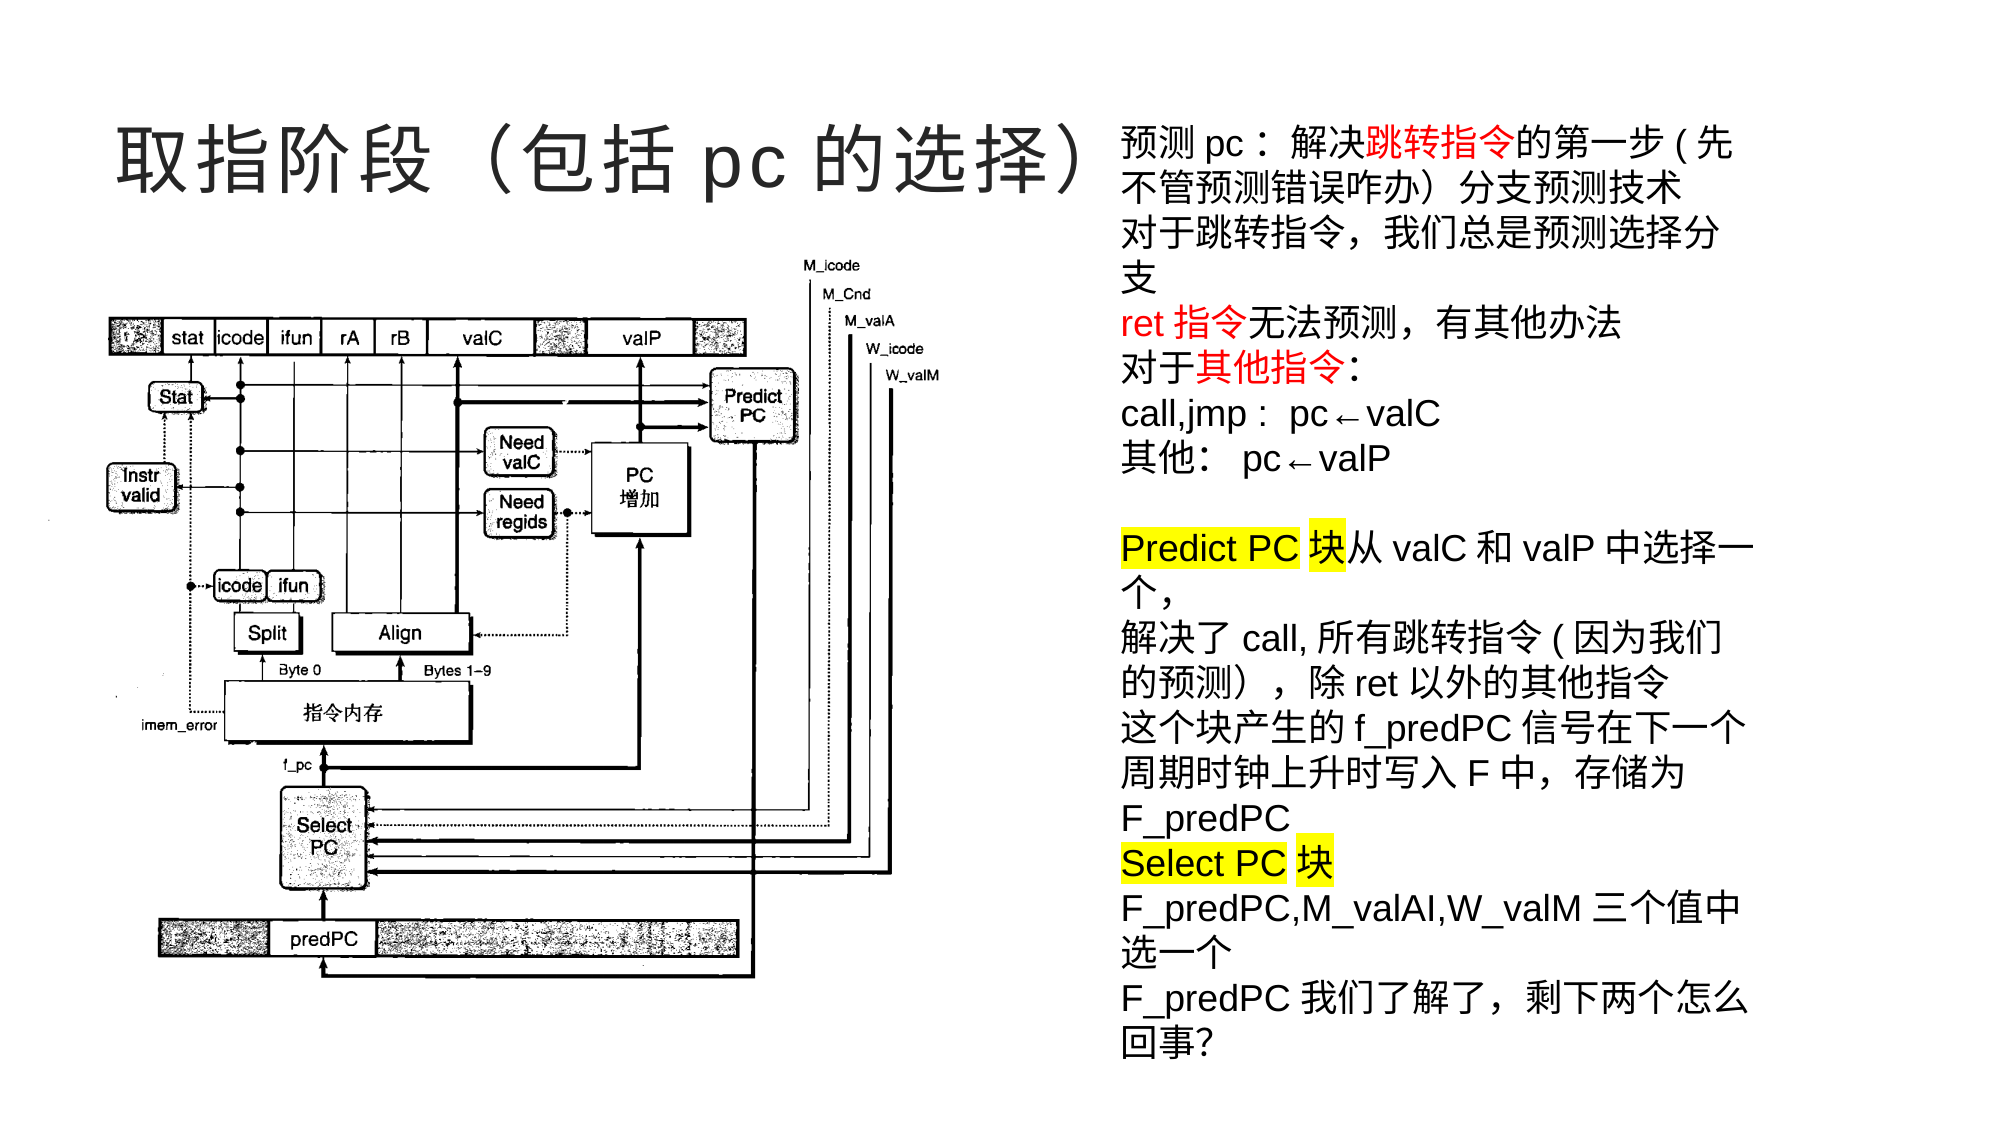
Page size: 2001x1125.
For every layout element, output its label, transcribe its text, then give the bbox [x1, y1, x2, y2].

text_box 预测pc：解决跳转指令的第一步(先不管预测错误咋办）分支预测技术 对于跳转指令，我们总是预测选择分支 ret指令无法预测，有其他办法 对于其他指令： call,jmp : pc←valC 其他：pc←valP Predict PC块从valC和valP中选择一个， 解决了call,所有跳转指令(因为我们的预测），除ret以外的其他指令 这个块产生的f_predPC信号在下一个周期时钟上升时写入F中，存储为F_predPC Select PC块F_predPC,M_valAI,W_valM三个值中选一个 F_predPC我们了解了，剩下两个怎么回事？ [1105, 111, 1773, 1014]
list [45, 214, 1069, 997]
title 取指阶段（包括pc的选择） [99, 99, 1900, 216]
